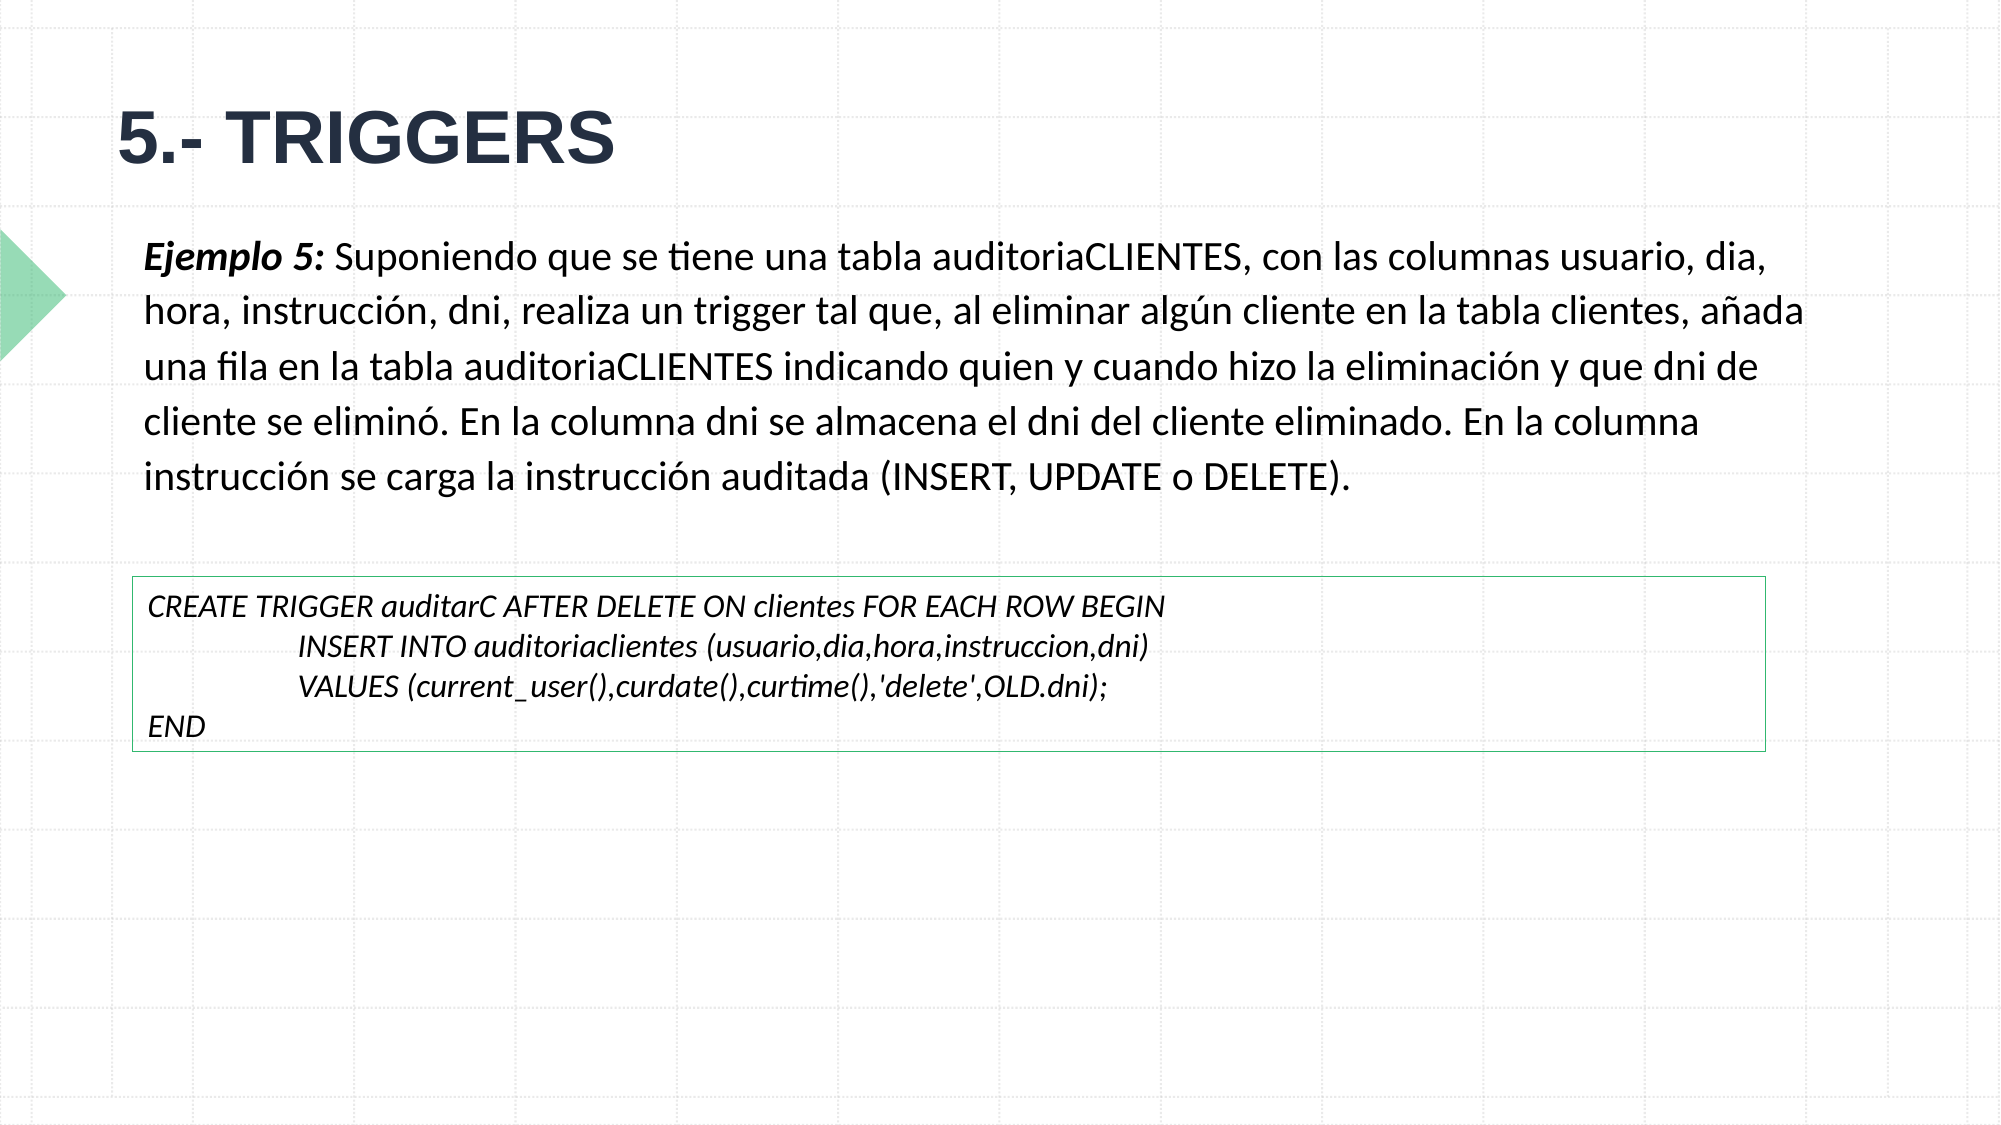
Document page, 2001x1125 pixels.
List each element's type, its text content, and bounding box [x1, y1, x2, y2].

title 5.- TRIGGERS [102, 71, 1796, 187]
text_box Ejemplo 5: Suponiendo que se tiene una tabla auditoriaCLIENTES, con las columnas usuario, dia, hora, instrucción, dni, realiza un trigger tal que, al eliminar algún cliente en la tabla clientes, añada una fila en la tabla auditoriaCLIENTES indicando quien y cuando hizo la eliminación y que dni de cliente se eliminó. En la columna dni se almacena el dni del cliente eliminado. En la columna instrucción se carga la instrucción auditada (INSERT, UPDATE o DELETE). [128, 215, 1823, 563]
text_box CREATE TRIGGER auditarC AFTER DELETE ON clientes FOR EACH ROW BEGIN INSERT INTO auditoriaclientes (usuario,dia,hora,instruccion,dni) VALUES (current_user(),curdate(),curtime(),'delete',OLD.dni); END [132, 576, 1766, 752]
